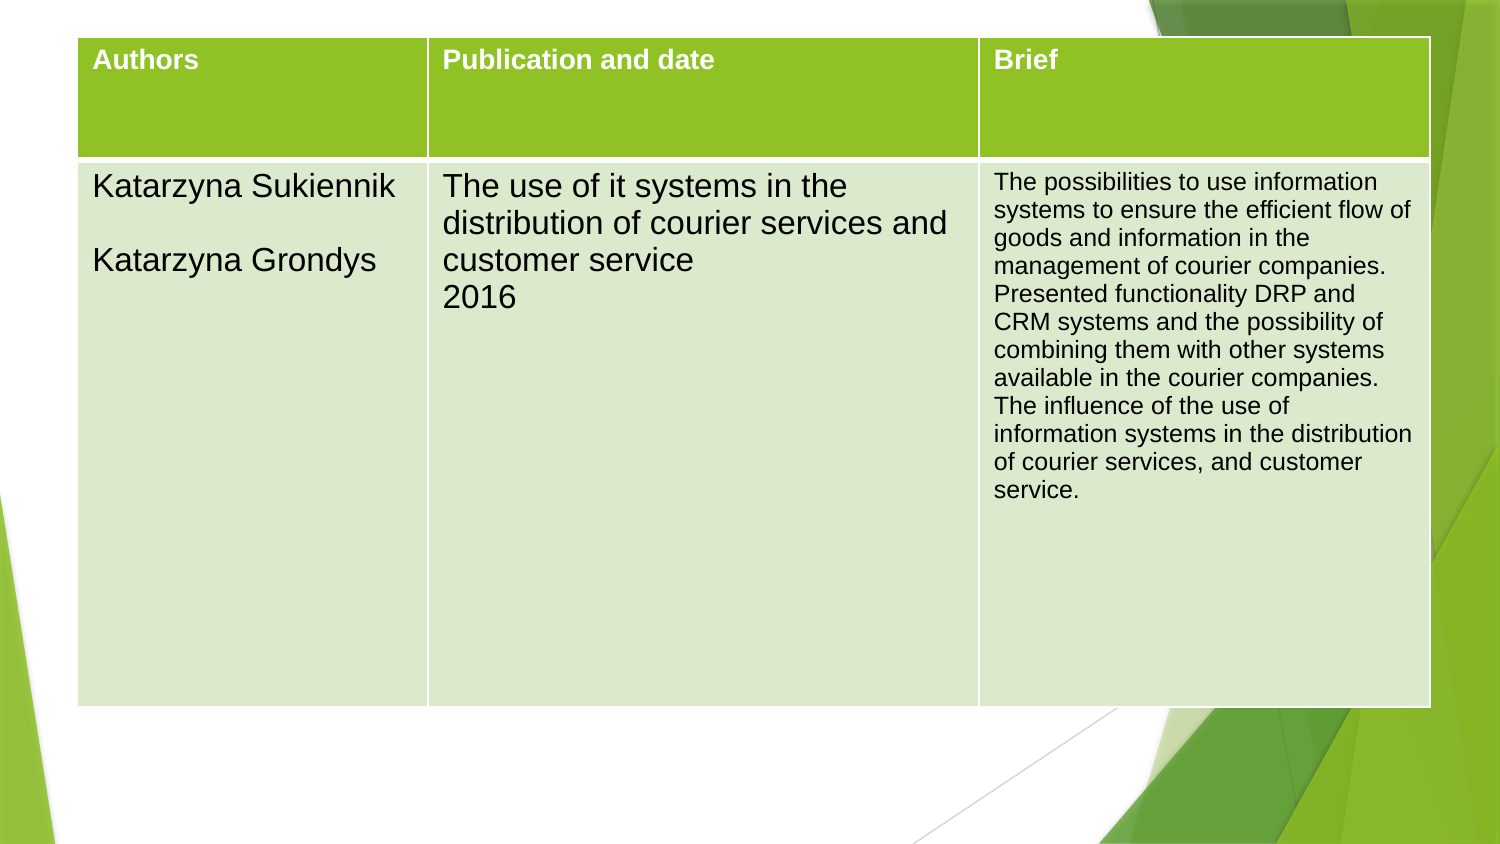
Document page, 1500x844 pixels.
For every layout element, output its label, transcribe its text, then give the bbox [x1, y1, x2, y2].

table_header Brief [980, 38, 1429, 157]
table_header Publication and date [429, 38, 978, 157]
table_header Authors [78, 38, 427, 157]
table_cell Katarzyna Sukiennik Katarzyna Grondys [78, 163, 427, 706]
table_cell The possibilities to use information systems to ensure the efficient flow of goods and information in the management of courier companies. Presented functionality DRP and CRM systems and the possibility of combining them with other systems available in the courier companies. The influence of the use of information systems in the distribution of courier services, and customer service. [980, 163, 1429, 706]
table_cell The use of it systems in the distribution of courier services and customer service 2016 [429, 163, 978, 706]
